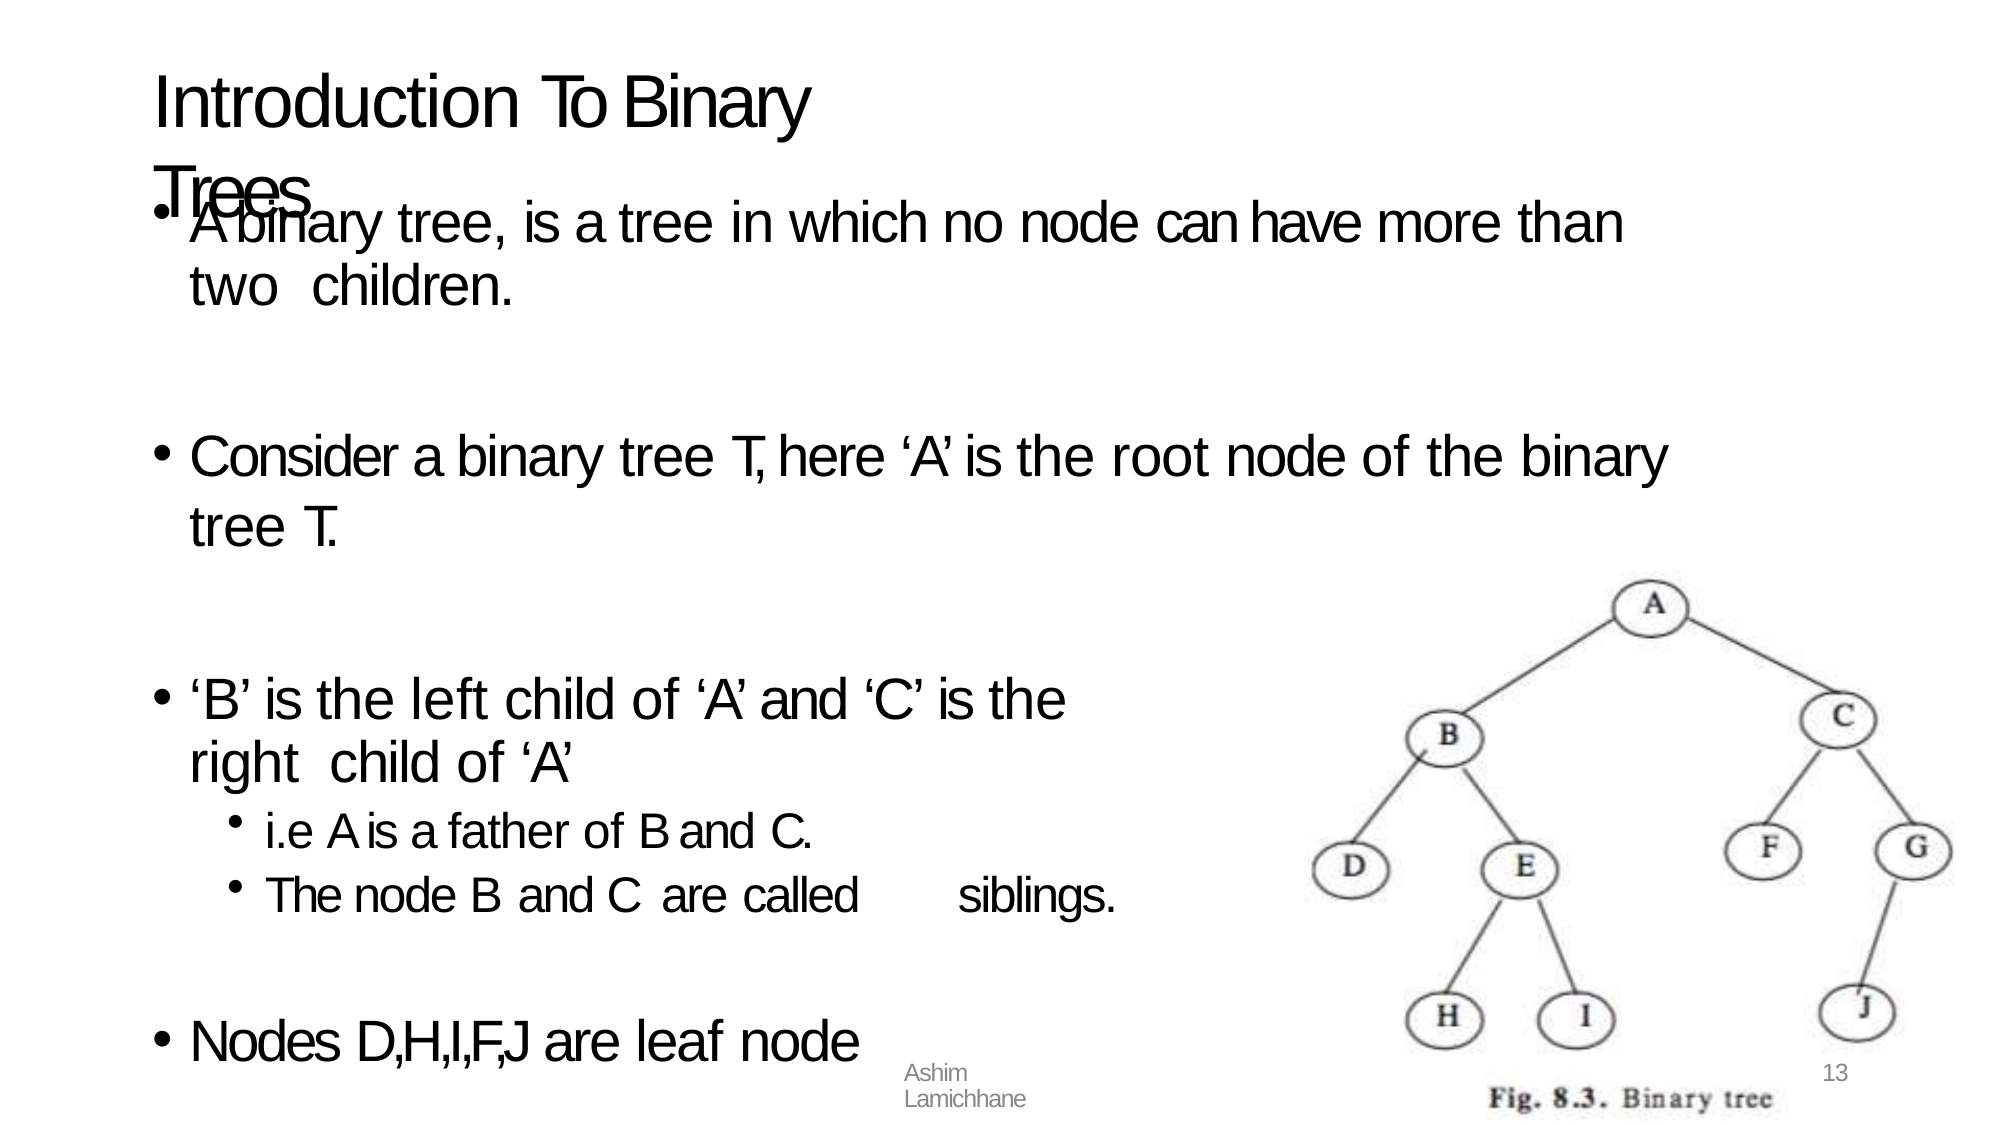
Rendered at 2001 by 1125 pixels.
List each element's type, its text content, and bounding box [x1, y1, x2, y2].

title Introduction To Binary Trees [150, 50, 983, 180]
text_box [1304, 570, 1955, 1123]
text_box A binary tree, is a tree in which no node can have more than two children. Consider a binary tree T, here ‘A’ is the root node of the binary tree T. ‘B’ is the left child of ‘A’ and ‘C’ is the right child of ‘A’ i.e A is a father of B and C. The node B and C are called siblings. Nodes D,H,I,F,J are leaf node [150, 180, 1805, 1074]
footer Ashim Lamichhane [901, 1060, 1098, 1125]
slide_number 13 [1817, 1060, 1852, 1125]
